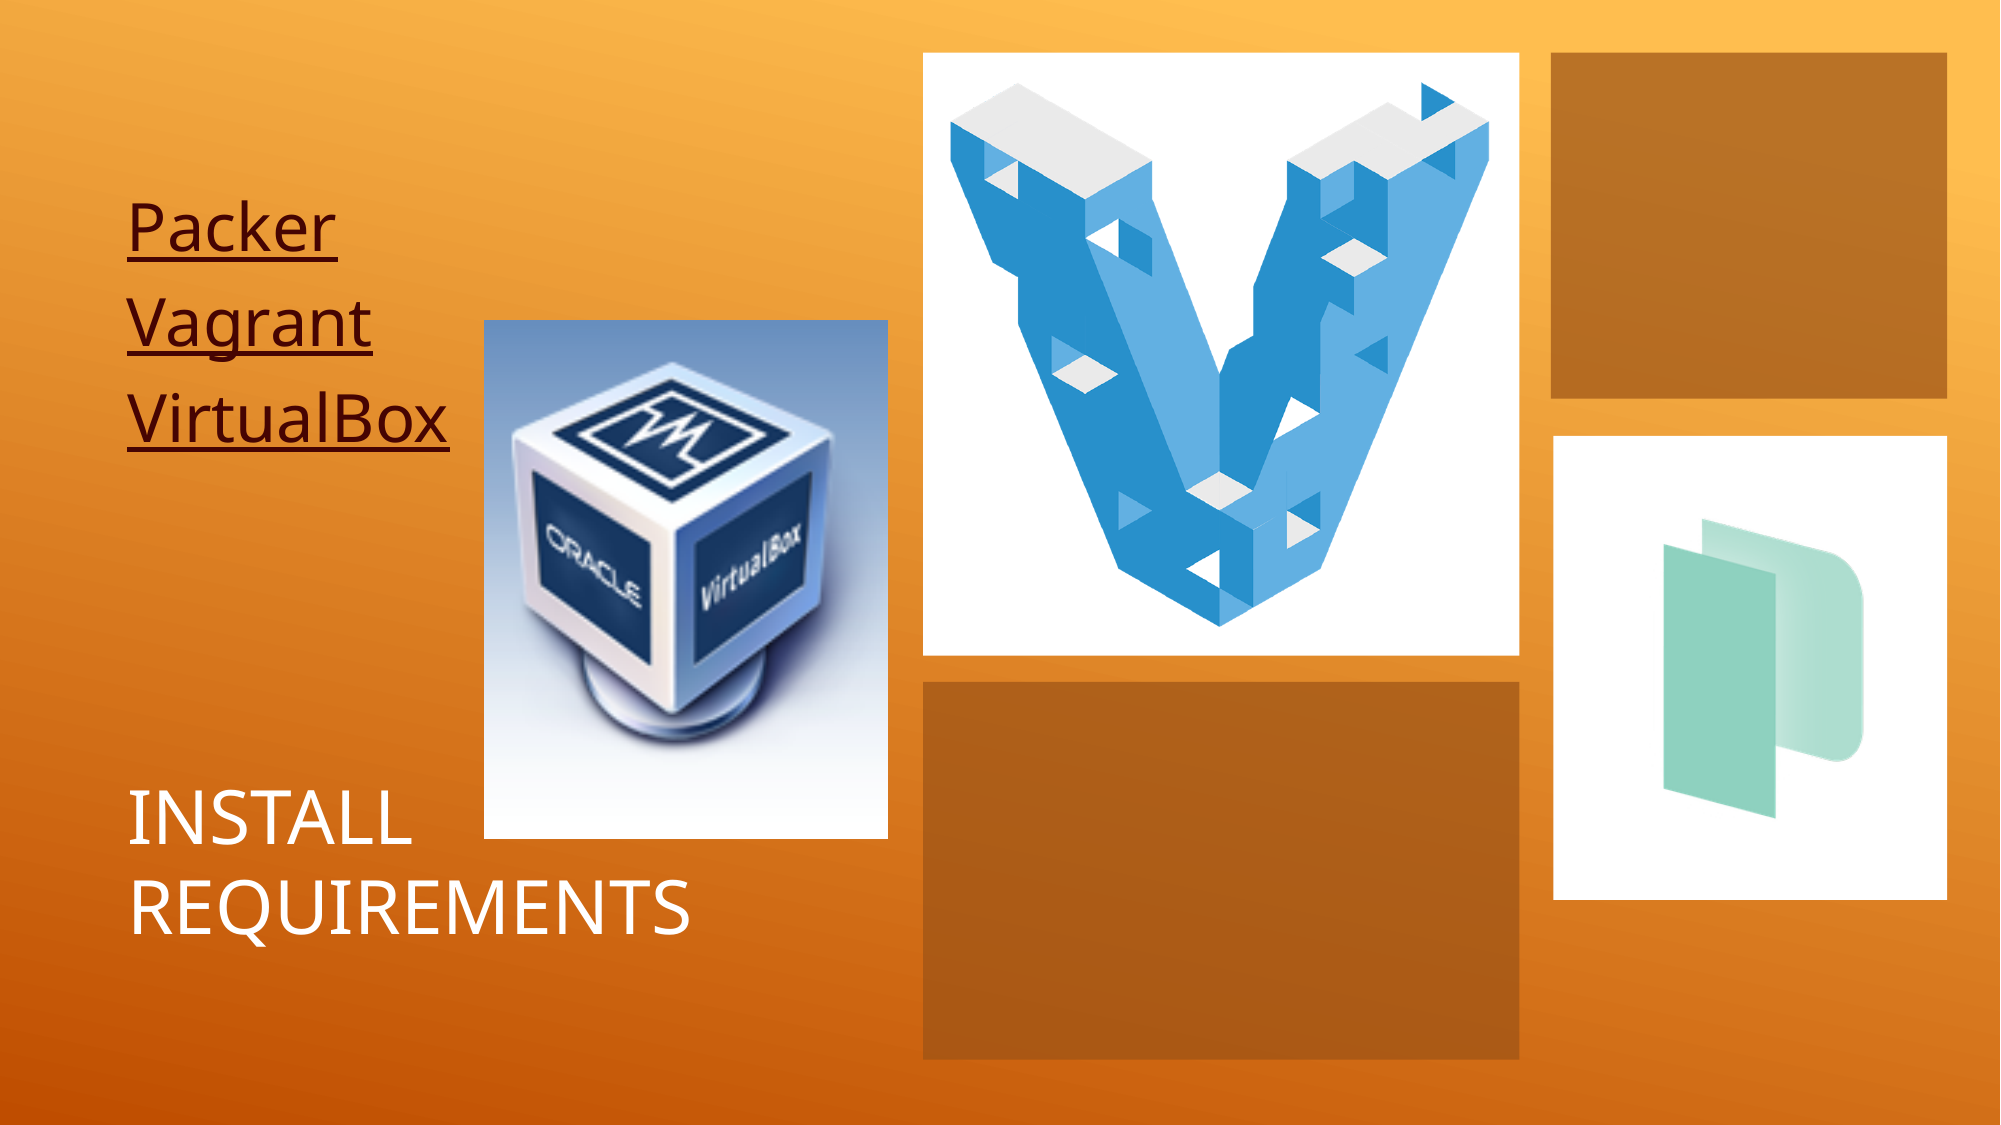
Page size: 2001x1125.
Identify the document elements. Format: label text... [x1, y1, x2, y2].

text_box VirtualBox [112, 368, 469, 474]
picture [1577, 496, 1921, 840]
text_box Packer [112, 177, 374, 272]
text_box [0, 0, 2000, 1125]
picture [948, 82, 1492, 627]
text_box [1550, 51, 1948, 400]
text_box Vagrant [112, 272, 420, 368]
text_box [922, 681, 1521, 1061]
title Install Requirements [112, 736, 871, 984]
text_box [922, 51, 1521, 657]
picture [484, 320, 888, 840]
text_box [1552, 434, 1948, 901]
